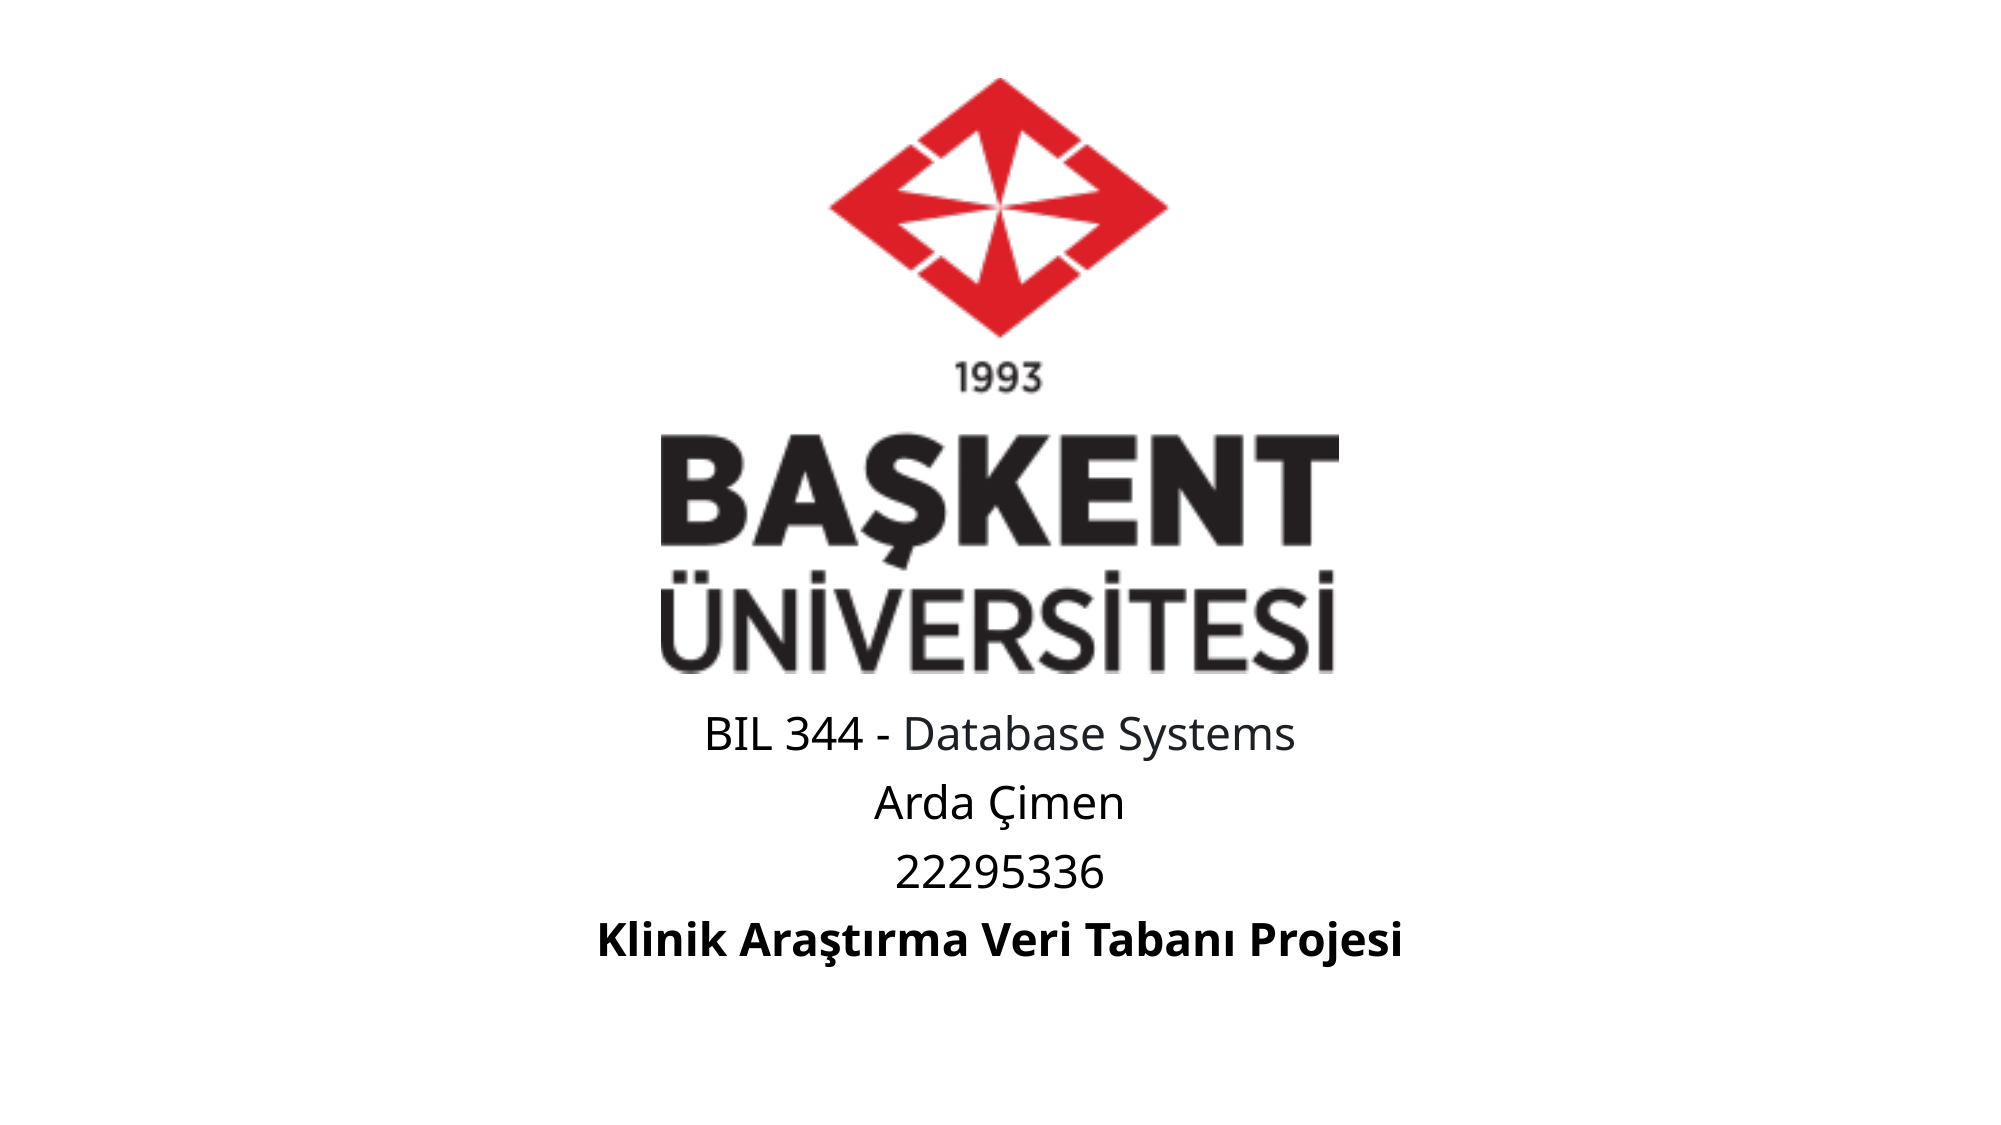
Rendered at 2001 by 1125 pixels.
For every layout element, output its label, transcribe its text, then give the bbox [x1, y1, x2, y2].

subtitle BIL 344 - Database Systems Arda Çimen 22295336 Klinik Araştırma Veri Tabanı Projesi [249, 703, 1750, 975]
picture [661, 77, 1339, 675]
